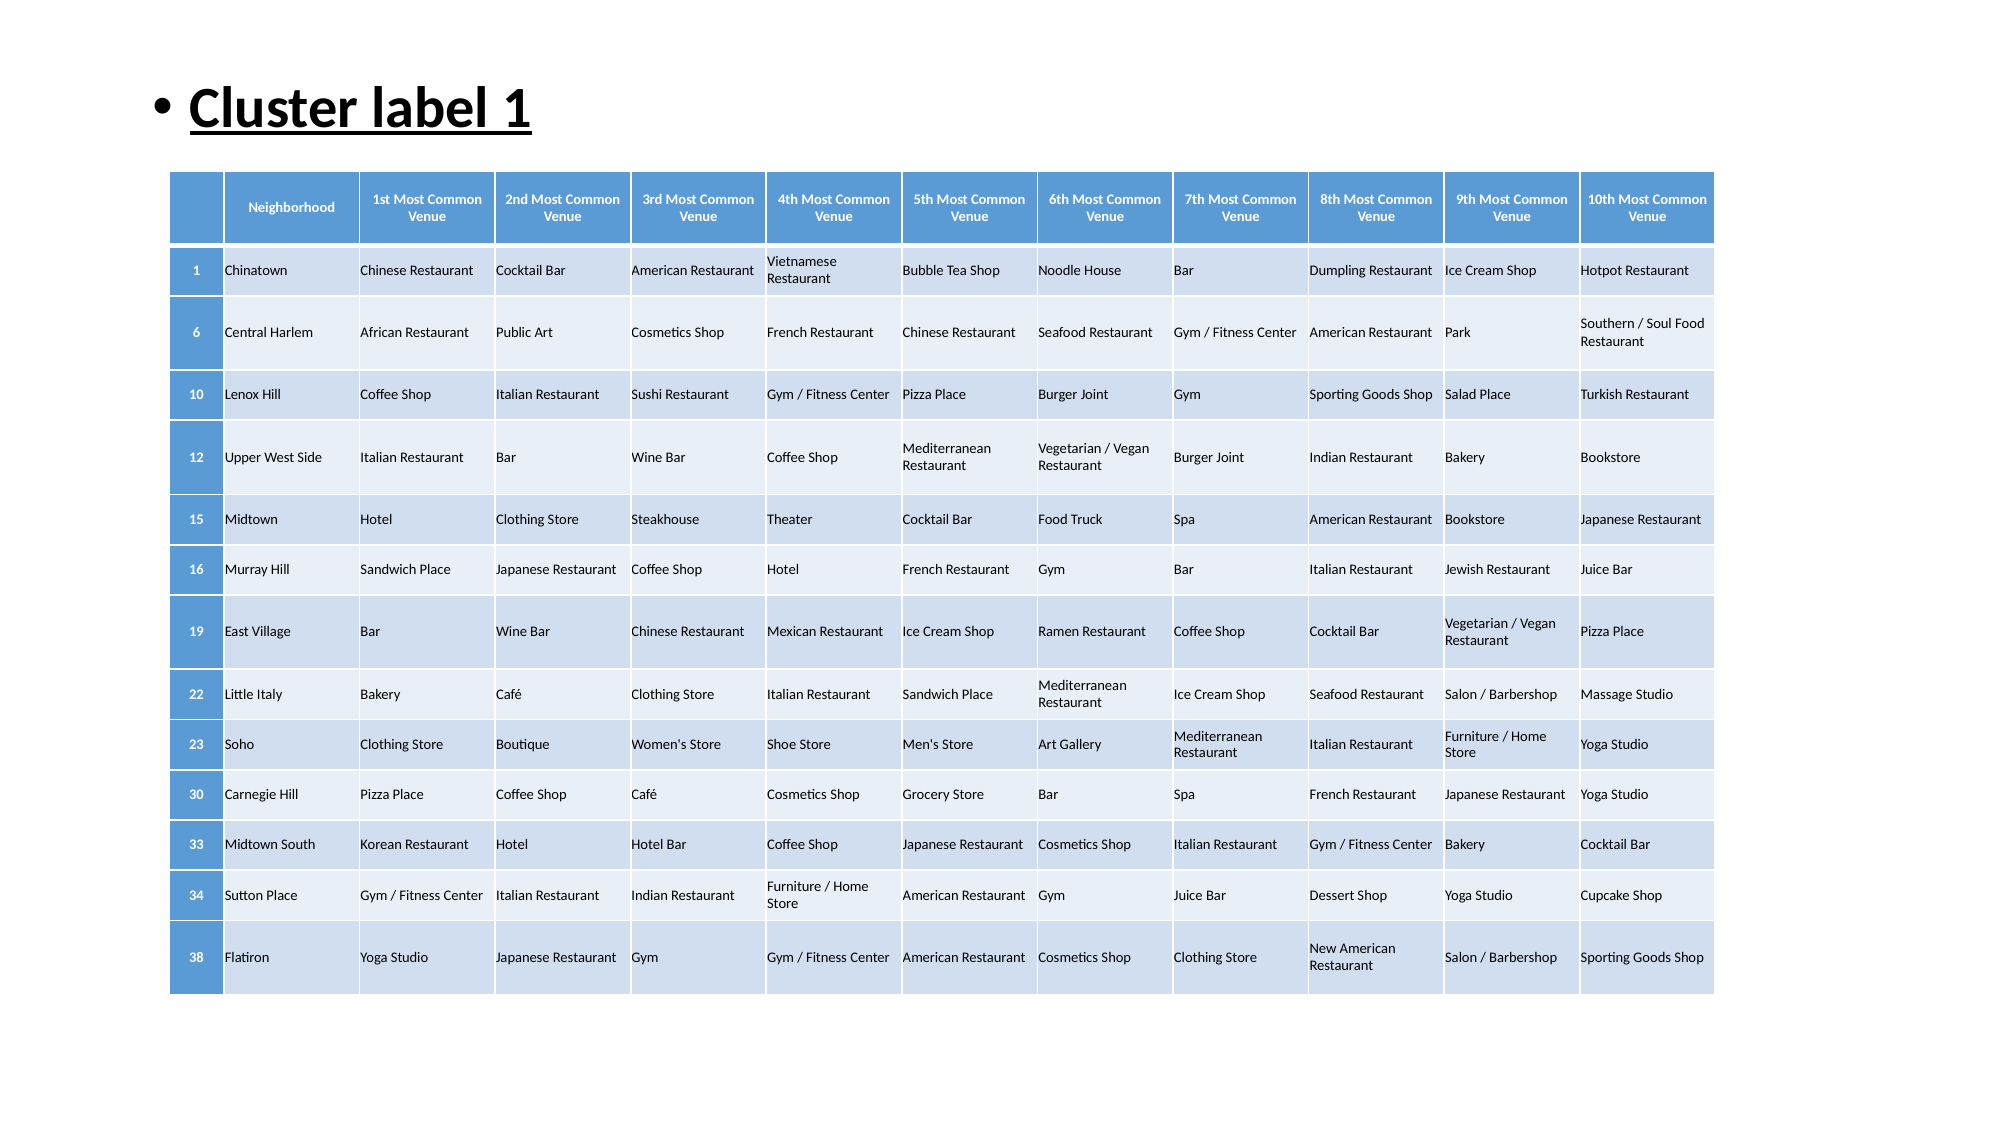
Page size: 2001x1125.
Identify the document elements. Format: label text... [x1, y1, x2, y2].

table_cell Indian Restaurant [1309, 421, 1443, 494]
table_cell Café [496, 670, 630, 719]
table_cell Sandwich Place [903, 670, 1037, 719]
table_cell French Restaurant [767, 297, 901, 369]
table_cell American Restaurant [903, 871, 1037, 920]
table_cell Dessert Shop [1309, 871, 1443, 920]
table_cell Ramen Restaurant [1038, 596, 1172, 668]
table_cell Women's Store [632, 720, 765, 769]
table_header 9th Most Common Venue [1445, 172, 1579, 243]
table_cell Italian Restaurant [1174, 821, 1308, 869]
table_header 2nd Most Common Venue [496, 172, 630, 243]
table_cell Park [1445, 297, 1579, 369]
table_cell Seafood Restaurant [1309, 670, 1443, 719]
table_cell Cocktail Bar [496, 248, 630, 295]
table_cell Furniture / Home Store [1445, 720, 1579, 769]
table_cell Massage Studio [1581, 670, 1714, 719]
table_cell Spa [1174, 495, 1308, 544]
table_cell Chinese Restaurant [903, 297, 1037, 369]
table_cell Coffee Shop [360, 371, 494, 419]
table_cell Bar [360, 596, 494, 668]
table_cell Coffee Shop [767, 821, 901, 869]
table_cell 23 [170, 720, 223, 769]
table_cell Italian Restaurant [1309, 720, 1443, 769]
table_cell Bookstore [1581, 421, 1714, 494]
table_cell Chinese Restaurant [360, 248, 494, 295]
table_cell Cocktail Bar [1581, 821, 1714, 869]
table_cell Upper West Side [225, 421, 359, 494]
table_cell Italian Restaurant [1309, 546, 1443, 594]
table_cell Flatiron [225, 921, 359, 994]
table_cell Southern / Soul Food Restaurant [1581, 297, 1714, 369]
table_cell Jewish Restaurant [1445, 546, 1579, 594]
table_cell Bar [1174, 546, 1308, 594]
table_cell Korean Restaurant [360, 821, 494, 869]
table_cell 30 [170, 771, 223, 819]
table_cell American Restaurant [632, 248, 765, 295]
table_cell Furniture / Home Store [767, 871, 901, 920]
table_cell Little Italy [225, 670, 359, 719]
table_cell Carnegie Hill [225, 771, 359, 819]
table_cell Italian Restaurant [767, 670, 901, 719]
table_cell Murray Hill [225, 546, 359, 594]
table_cell Midtown [225, 495, 359, 544]
table_header Neighborhood [225, 172, 359, 243]
table_cell Bubble Tea Shop [903, 248, 1037, 295]
table_cell Clothing Store [1174, 921, 1308, 994]
table_cell Juice Bar [1174, 871, 1308, 920]
table_cell Juice Bar [1581, 546, 1714, 594]
list Cluster label 1 [137, 69, 1863, 1014]
table_cell 19 [170, 596, 223, 668]
table_cell 12 [170, 421, 223, 494]
table_cell Yoga Studio [1581, 771, 1714, 819]
table_cell Gym / Fitness Center [767, 921, 901, 994]
table_cell Hotel [767, 546, 901, 594]
table_cell Cupcake Shop [1581, 871, 1714, 920]
table_cell Gym [1038, 546, 1172, 594]
table_cell Chinatown [225, 248, 359, 295]
table_cell Gym [1174, 371, 1308, 419]
table_header 7th Most Common Venue [1174, 172, 1308, 243]
table_cell Wine Bar [632, 421, 765, 494]
table_cell Ice Cream Shop [903, 596, 1037, 668]
table_cell Sporting Goods Shop [1581, 921, 1714, 994]
table_cell Cocktail Bar [1309, 596, 1443, 668]
table_cell New American Restaurant [1309, 921, 1443, 994]
table_cell Hotel [360, 495, 494, 544]
table_cell Shoe Store [767, 720, 901, 769]
table_cell Gym / Fitness Center [1174, 297, 1308, 369]
table_cell Mediterranean Restaurant [1038, 670, 1172, 719]
table_cell Midtown South [225, 821, 359, 869]
table_cell Coffee Shop [496, 771, 630, 819]
table_cell Cosmetics Shop [767, 771, 901, 819]
table_cell Yoga Studio [360, 921, 494, 994]
table_cell 22 [170, 670, 223, 719]
table_cell Grocery Store [903, 771, 1037, 819]
table_cell Yoga Studio [1445, 871, 1579, 920]
table_cell French Restaurant [1309, 771, 1443, 819]
table_cell 38 [170, 921, 223, 994]
table_cell Café [632, 771, 765, 819]
table_header 5th Most Common Venue [903, 172, 1037, 243]
table_cell 1 [170, 248, 223, 295]
table_cell Wine Bar [496, 596, 630, 668]
table_cell Cosmetics Shop [1038, 921, 1172, 994]
table_cell Mediterranean Restaurant [903, 421, 1037, 494]
table_cell 33 [170, 821, 223, 869]
table_cell Mediterranean Restaurant [1174, 720, 1308, 769]
table_cell Burger Joint [1174, 421, 1308, 494]
table_cell Ice Cream Shop [1445, 248, 1579, 295]
table_cell Bar [496, 421, 630, 494]
table_cell Turkish Restaurant [1581, 371, 1714, 419]
table_header 8th Most Common Venue [1309, 172, 1443, 243]
table_cell Noodle House [1038, 248, 1172, 295]
table_cell Japanese Restaurant [496, 546, 630, 594]
table_cell Coffee Shop [767, 421, 901, 494]
table_cell Clothing Store [496, 495, 630, 544]
table_cell American Restaurant [903, 921, 1037, 994]
table_cell American Restaurant [1309, 297, 1443, 369]
table_cell Salad Place [1445, 371, 1579, 419]
table_cell Hotpot Restaurant [1581, 248, 1714, 295]
table_cell Salon / Barbershop [1445, 921, 1579, 994]
table_cell Gym / Fitness Center [767, 371, 901, 419]
table_cell Sandwich Place [360, 546, 494, 594]
table_cell Central Harlem [225, 297, 359, 369]
table_cell Chinese Restaurant [632, 596, 765, 668]
table_cell Bakery [1445, 421, 1579, 494]
table_cell Italian Restaurant [360, 421, 494, 494]
table_cell Indian Restaurant [632, 871, 765, 920]
table_cell Pizza Place [360, 771, 494, 819]
table_cell 34 [170, 871, 223, 920]
table_cell Gym / Fitness Center [360, 871, 494, 920]
table_header [170, 172, 223, 243]
table_cell Vegetarian / Vegan Restaurant [1038, 421, 1172, 494]
table_cell East Village [225, 596, 359, 668]
table_cell French Restaurant [903, 546, 1037, 594]
table_cell Gym [1038, 871, 1172, 920]
table_cell Public Art [496, 297, 630, 369]
table_cell Vegetarian / Vegan Restaurant [1445, 596, 1579, 668]
table_cell Pizza Place [903, 371, 1037, 419]
table_cell Japanese Restaurant [1581, 495, 1714, 544]
table_cell Soho [225, 720, 359, 769]
table_cell Vietnamese Restaurant [767, 248, 901, 295]
table_cell Salon / Barbershop [1445, 670, 1579, 719]
table_cell Italian Restaurant [496, 371, 630, 419]
table_cell Theater [767, 495, 901, 544]
table_cell Pizza Place [1581, 596, 1714, 668]
table_cell Sporting Goods Shop [1309, 371, 1443, 419]
table_header 4th Most Common Venue [767, 172, 901, 243]
table_cell African Restaurant [360, 297, 494, 369]
table_cell Japanese Restaurant [496, 921, 630, 994]
table_cell 15 [170, 495, 223, 544]
table_cell Cosmetics Shop [632, 297, 765, 369]
table_cell 10 [170, 371, 223, 419]
table_cell 6 [170, 297, 223, 369]
table_cell Coffee Shop [632, 546, 765, 594]
table_cell Lenox Hill [225, 371, 359, 419]
table_cell Bakery [360, 670, 494, 719]
table_cell Seafood Restaurant [1038, 297, 1172, 369]
table_cell Italian Restaurant [496, 871, 630, 920]
table_cell Bookstore [1445, 495, 1579, 544]
table_cell Cosmetics Shop [1038, 821, 1172, 869]
table_cell Hotel [496, 821, 630, 869]
table_cell Boutique [496, 720, 630, 769]
table_cell Bakery [1445, 821, 1579, 869]
table_cell Coffee Shop [1174, 596, 1308, 668]
table_cell Yoga Studio [1581, 720, 1714, 769]
table_cell Gym / Fitness Center [1309, 821, 1443, 869]
table_cell Art Gallery [1038, 720, 1172, 769]
table_header 3rd Most Common Venue [632, 172, 765, 243]
table_cell American Restaurant [1309, 495, 1443, 544]
table_cell Sutton Place [225, 871, 359, 920]
table_cell Steakhouse [632, 495, 765, 544]
table_cell Japanese Restaurant [1445, 771, 1579, 819]
table_header 10th Most Common Venue [1581, 172, 1714, 243]
table_cell Bar [1038, 771, 1172, 819]
table_cell Ice Cream Shop [1174, 670, 1308, 719]
table_cell Food Truck [1038, 495, 1172, 544]
table_cell Men's Store [903, 720, 1037, 769]
table_cell Hotel Bar [632, 821, 765, 869]
table_cell Gym [632, 921, 765, 994]
table_cell Bar [1174, 248, 1308, 295]
table_cell Japanese Restaurant [903, 821, 1037, 869]
table_cell Cocktail Bar [903, 495, 1037, 544]
table_cell 16 [170, 546, 223, 594]
table_cell Clothing Store [632, 670, 765, 719]
table_cell Dumpling Restaurant [1309, 248, 1443, 295]
table_cell Clothing Store [360, 720, 494, 769]
table_cell Burger Joint [1038, 371, 1172, 419]
table_cell Spa [1174, 771, 1308, 819]
table_cell Sushi Restaurant [632, 371, 765, 419]
table_header 1st Most Common Venue [360, 172, 494, 243]
table_cell Mexican Restaurant [767, 596, 901, 668]
table_header 6th Most Common Venue [1038, 172, 1172, 243]
